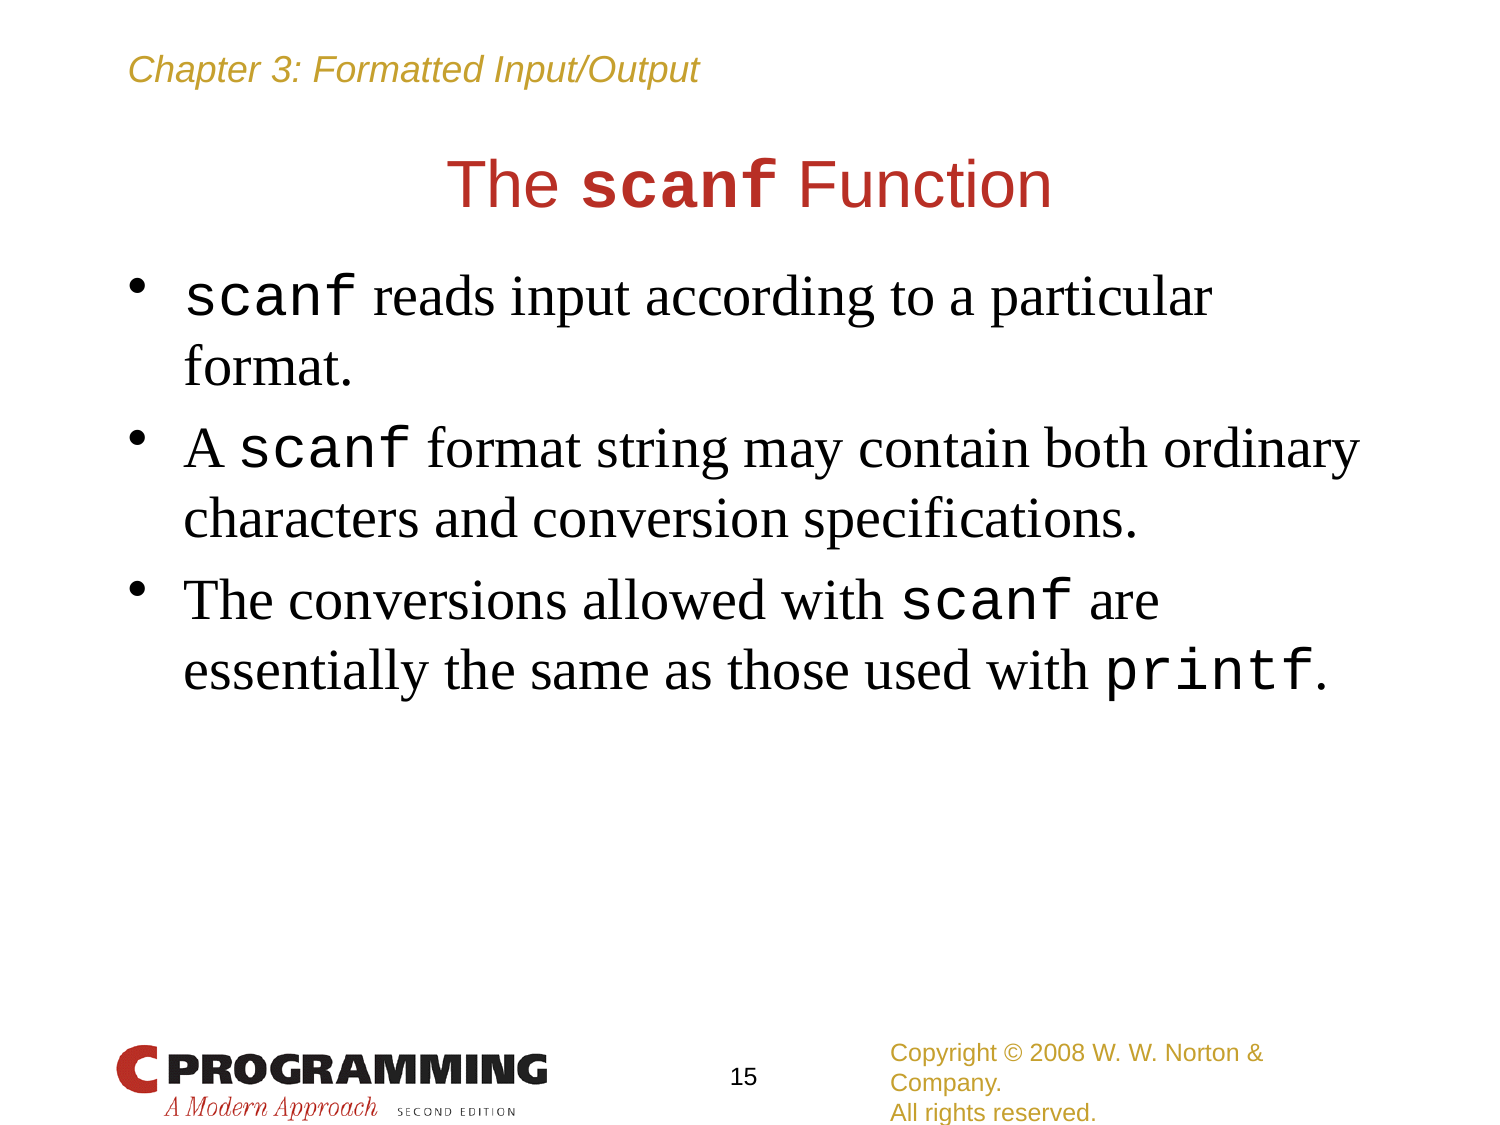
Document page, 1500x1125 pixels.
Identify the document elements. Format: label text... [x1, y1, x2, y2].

footer Copyright © 2008 W. W. Norton & Company. All rights reserved. [874, 1043, 1388, 1119]
picture [112, 1041, 550, 1123]
slide_number 15 [687, 1049, 801, 1101]
list scanf reads input according to a particular format. A scanf format string may contain both ordinary characters and conversion specifications. The conversions allowed with scanf are essentially the same as those used with printf. [112, 249, 1388, 1038]
title The scanf Function [112, 125, 1388, 238]
